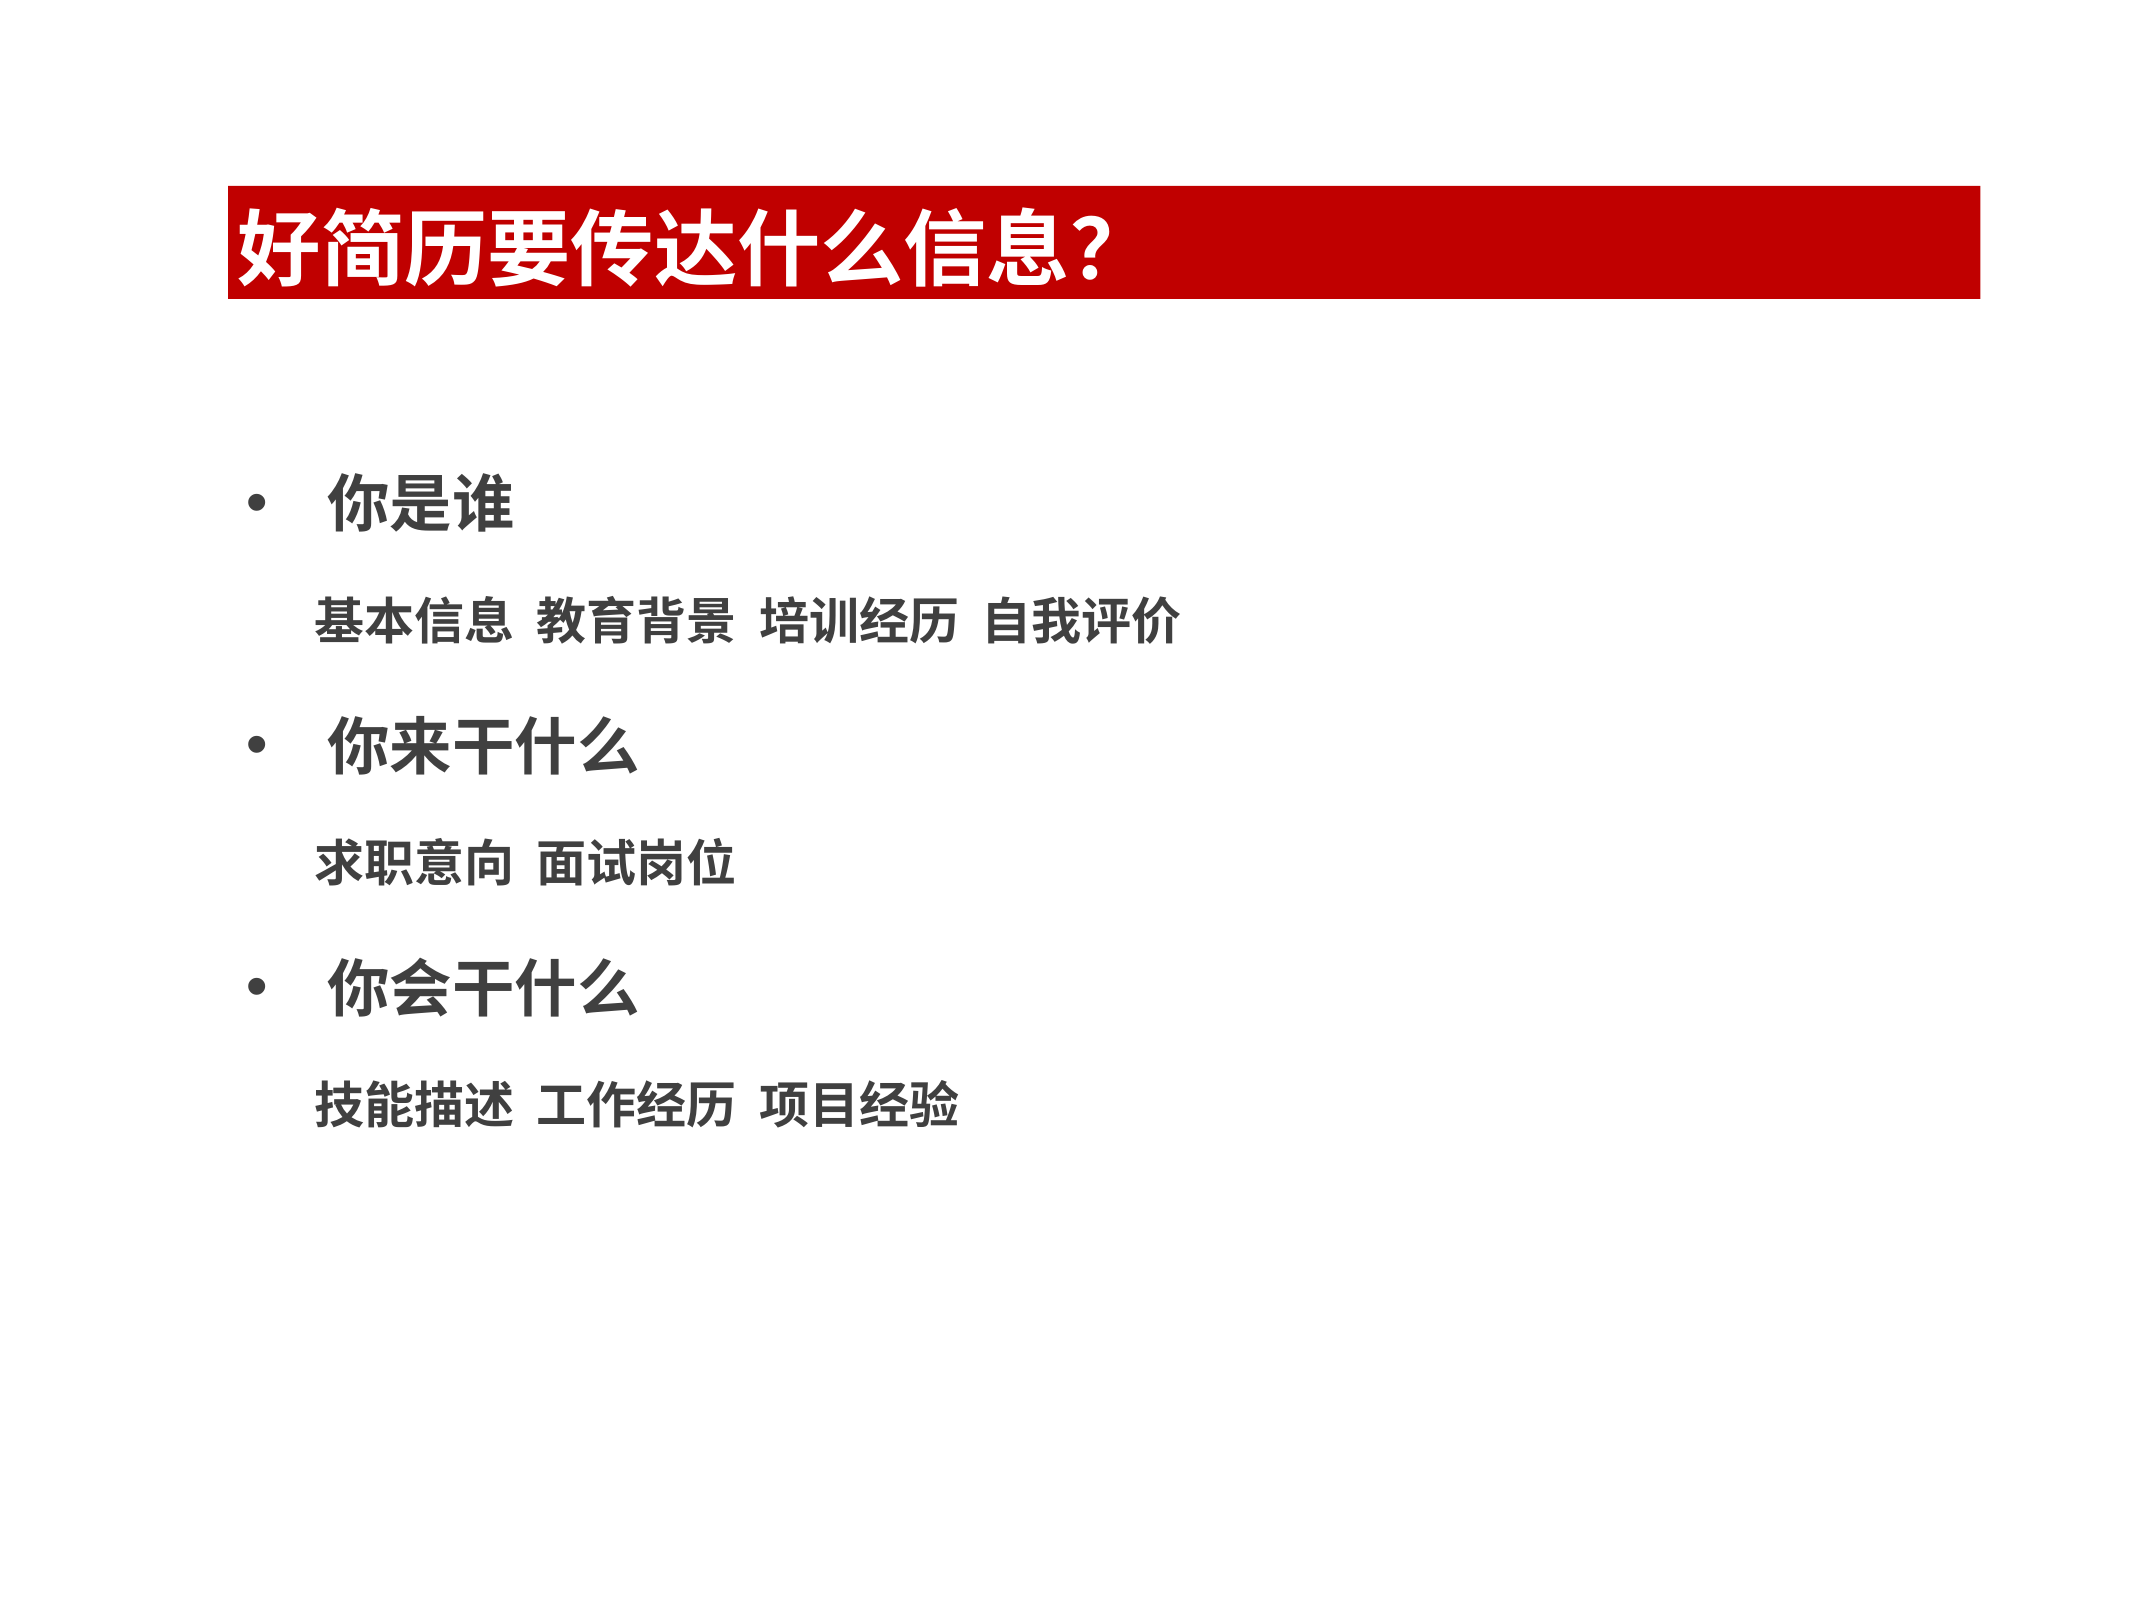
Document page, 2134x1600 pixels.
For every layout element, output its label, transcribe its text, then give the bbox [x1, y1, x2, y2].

list 你是谁 基本信息 教育背景 培训经历 自我评价 你来干什么 求职意向 面试岗位 你会干什么 技能描述 工作经历 项目经验 [235, 422, 1973, 1179]
title 好简历要传达什么信息？ [228, 189, 1981, 316]
